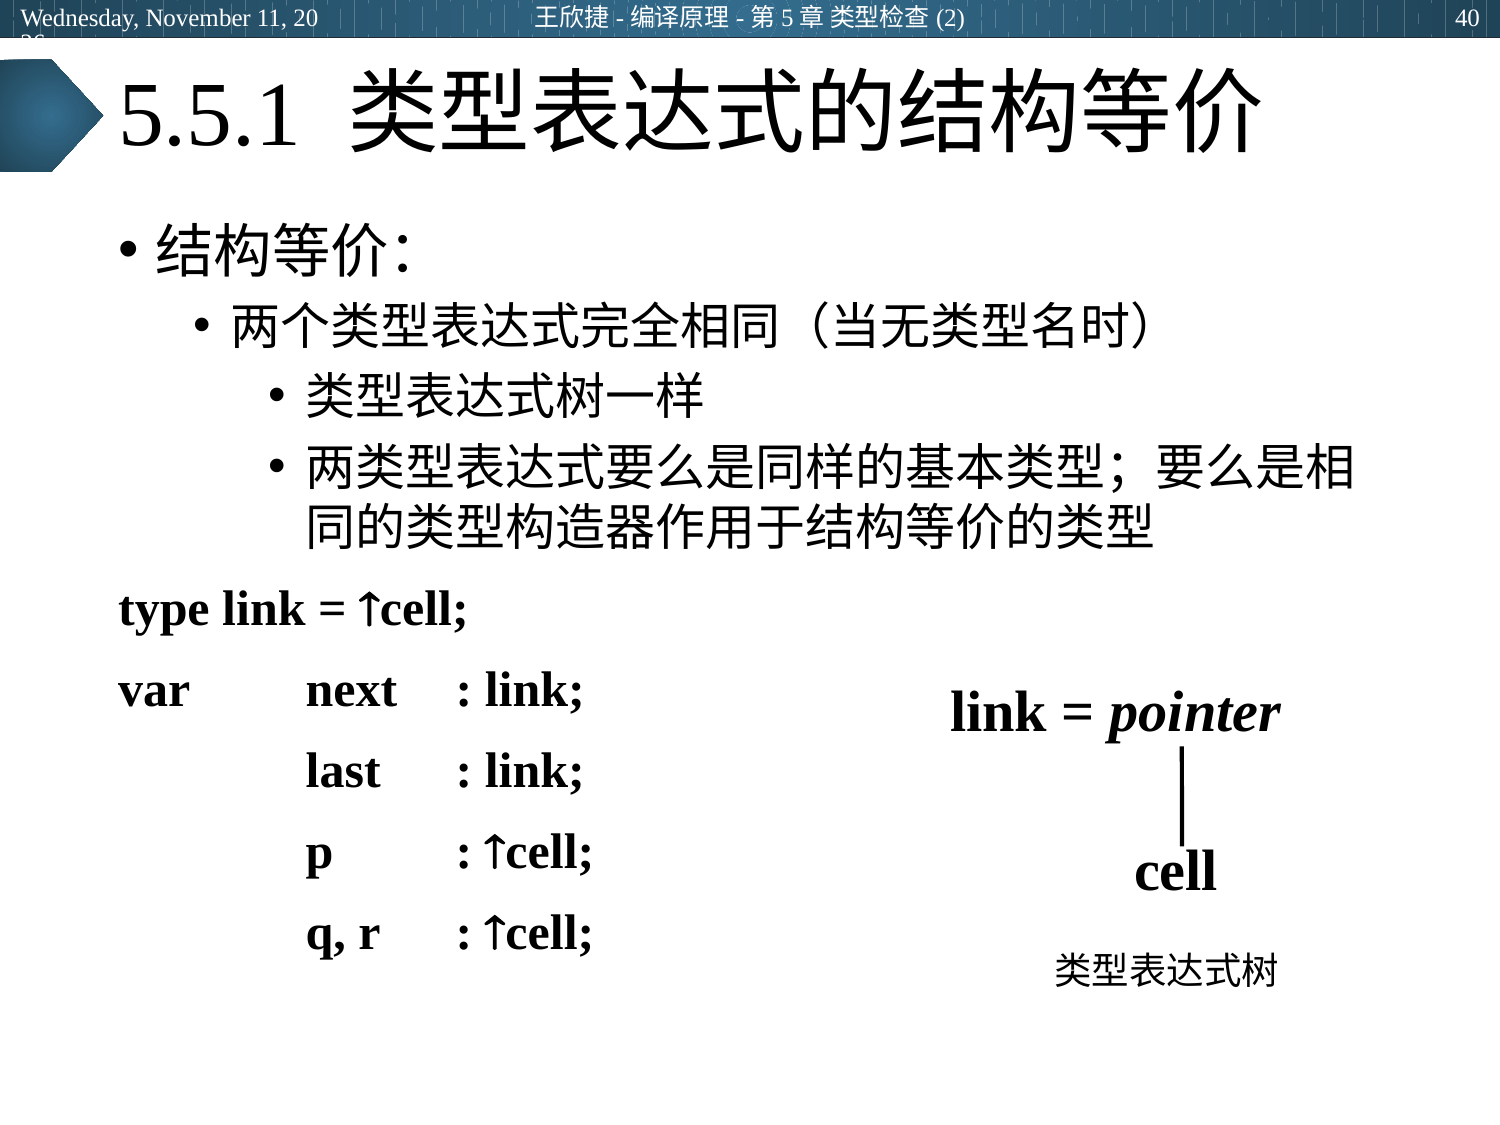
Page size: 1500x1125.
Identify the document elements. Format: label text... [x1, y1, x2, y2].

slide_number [5, 1, 344, 32]
slide_number 40 [1157, 1, 1495, 32]
footer 王欣捷-编译原理-第5章 类型检查(2) [496, 1, 1004, 32]
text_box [930, 676, 1315, 1001]
title 5.5.1 类型表达式的结构等价 [103, 37, 1397, 194]
list 结构等价： 两个类型表达式完全相同（当无类型名时） 类型表达式树一样 两类型表达式要么是同样的基本类型；要么是相同的类型构造器作用于结构等价的类型 type link = cell; var next : link; last : link; p : cell; q, r : cell; [103, 206, 1397, 1014]
